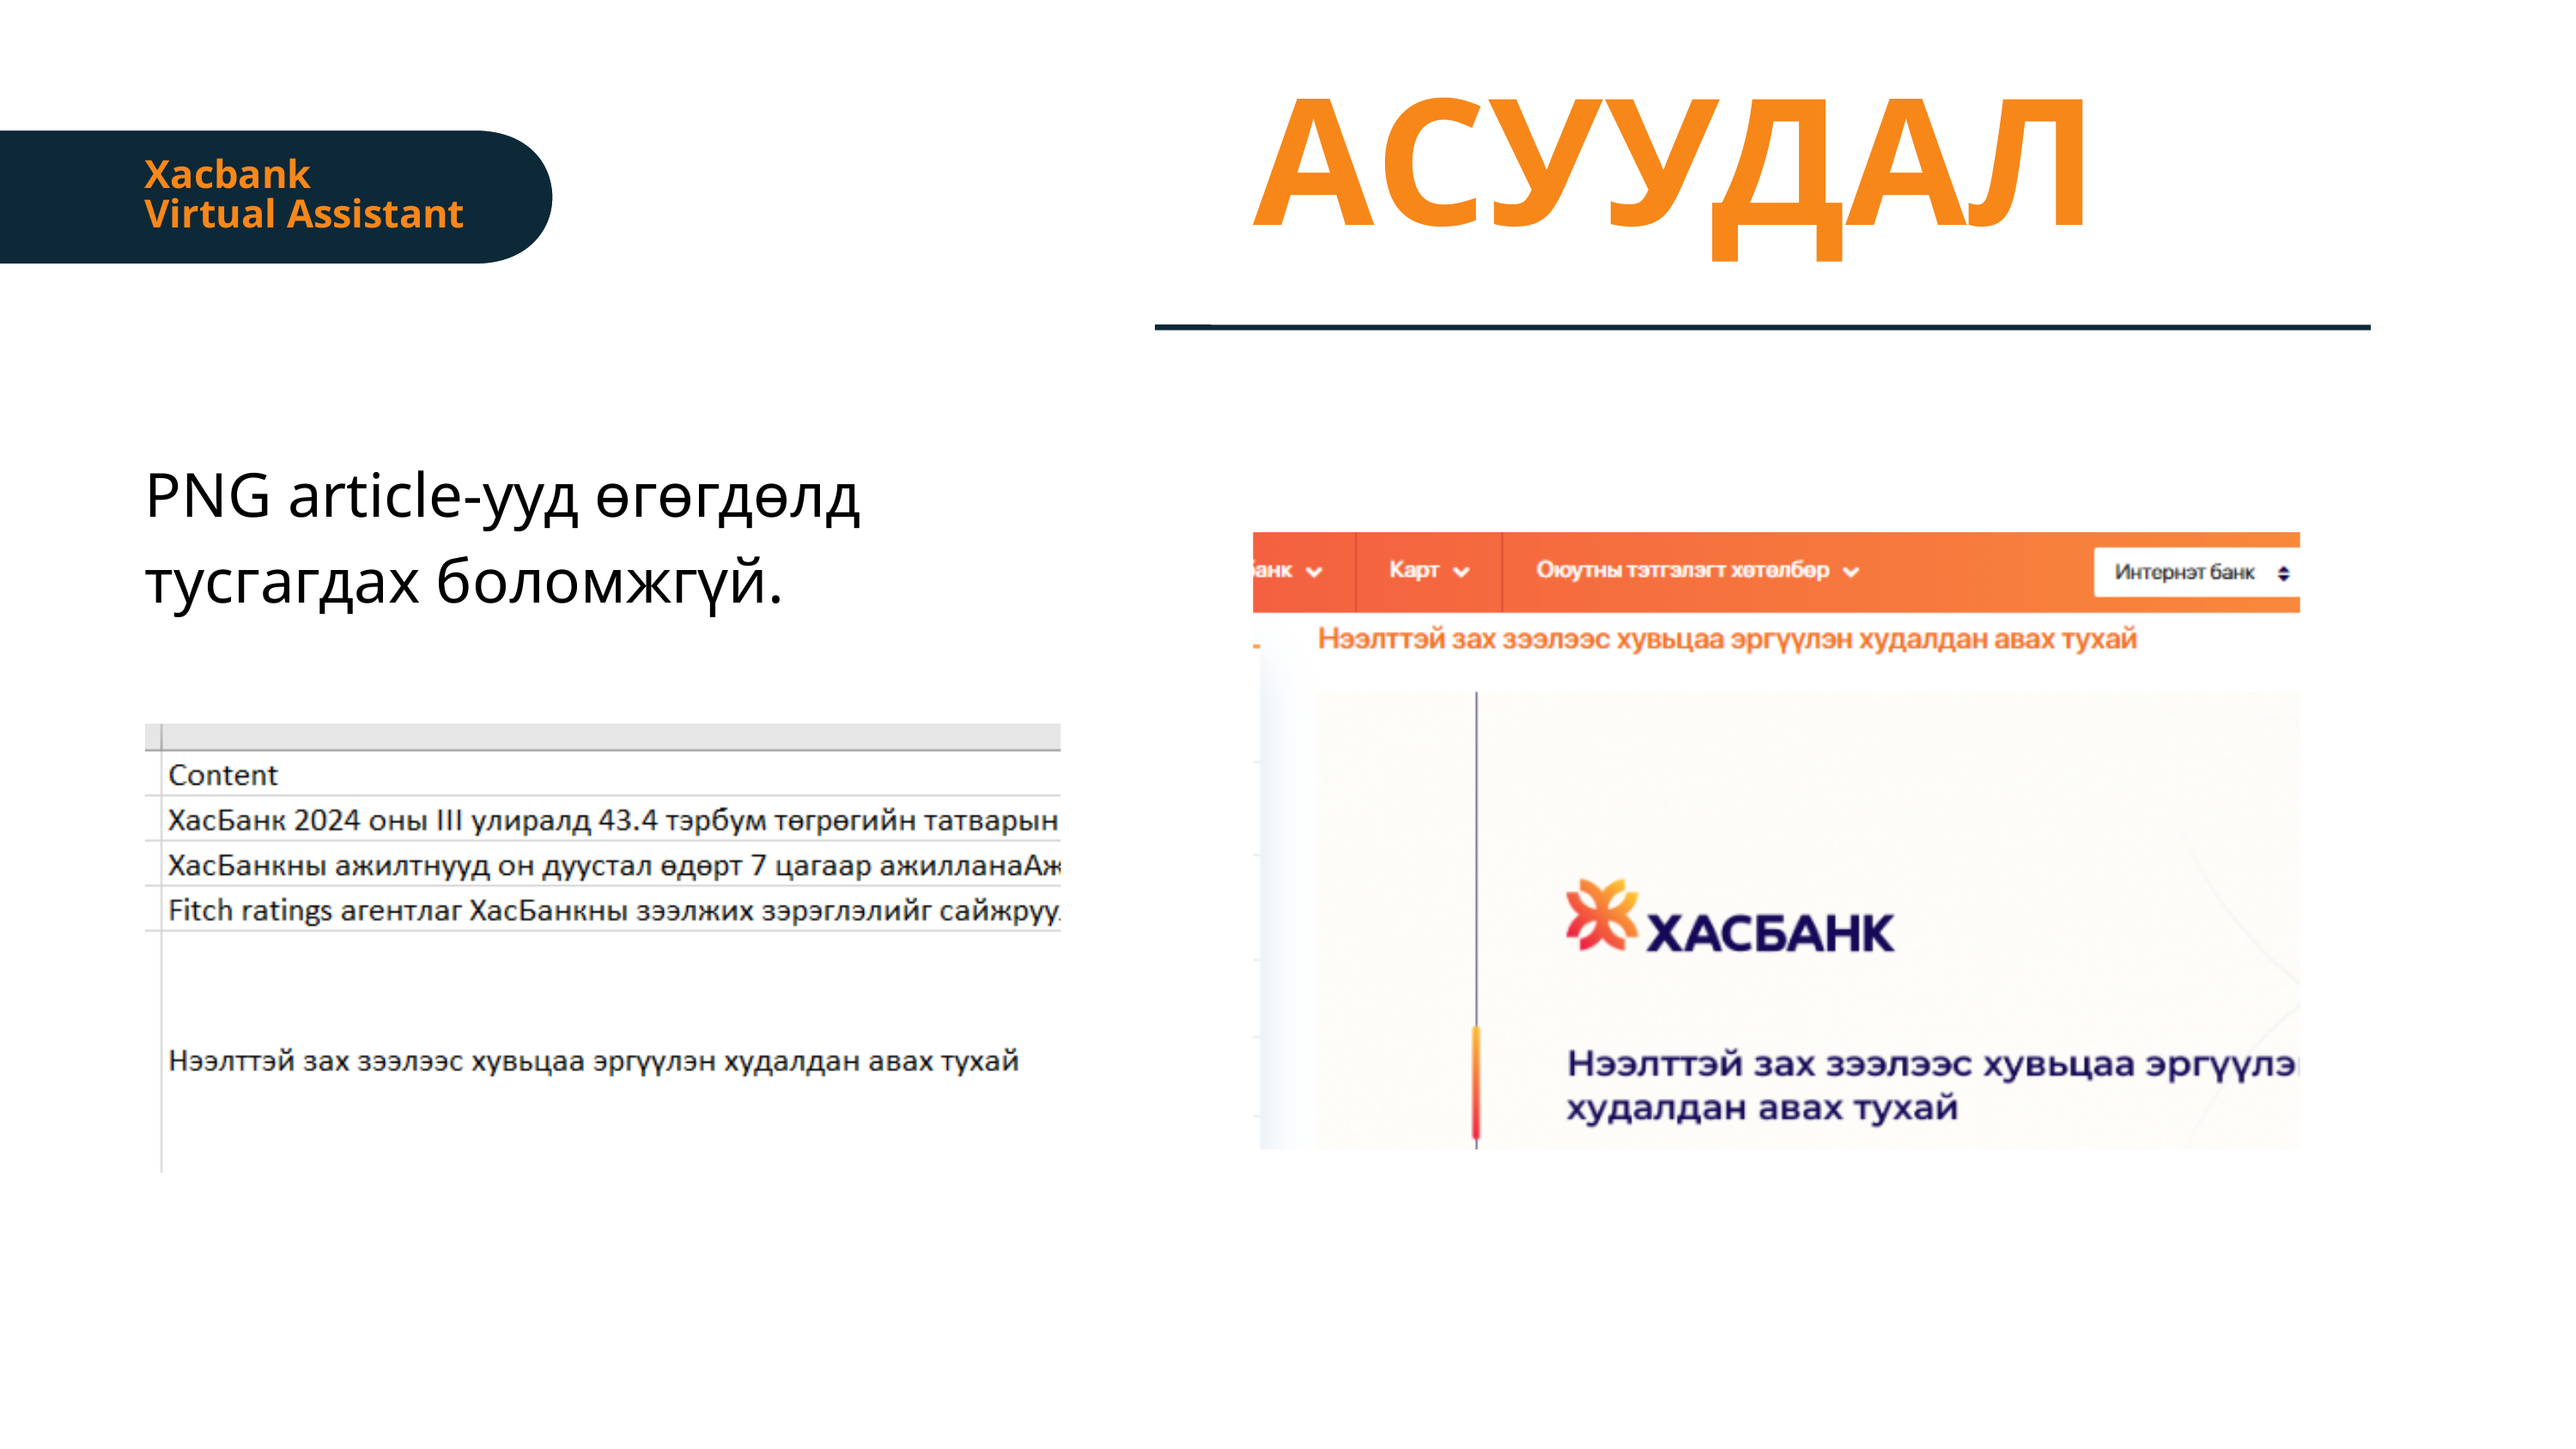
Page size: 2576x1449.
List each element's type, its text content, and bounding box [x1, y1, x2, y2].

text_box [144, 724, 1061, 1173]
text_box Xacbank Virtual Assistant [331, 157, 559, 236]
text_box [0, 0, 222, 602]
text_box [181, 0, 327, 502]
text_box АСУУДАЛ [1253, 92, 2530, 262]
text_box PNG article-ууд өгөгдөлд тусгагдах боломжгүй. [144, 444, 1037, 615]
text_box [1253, 532, 2300, 1149]
